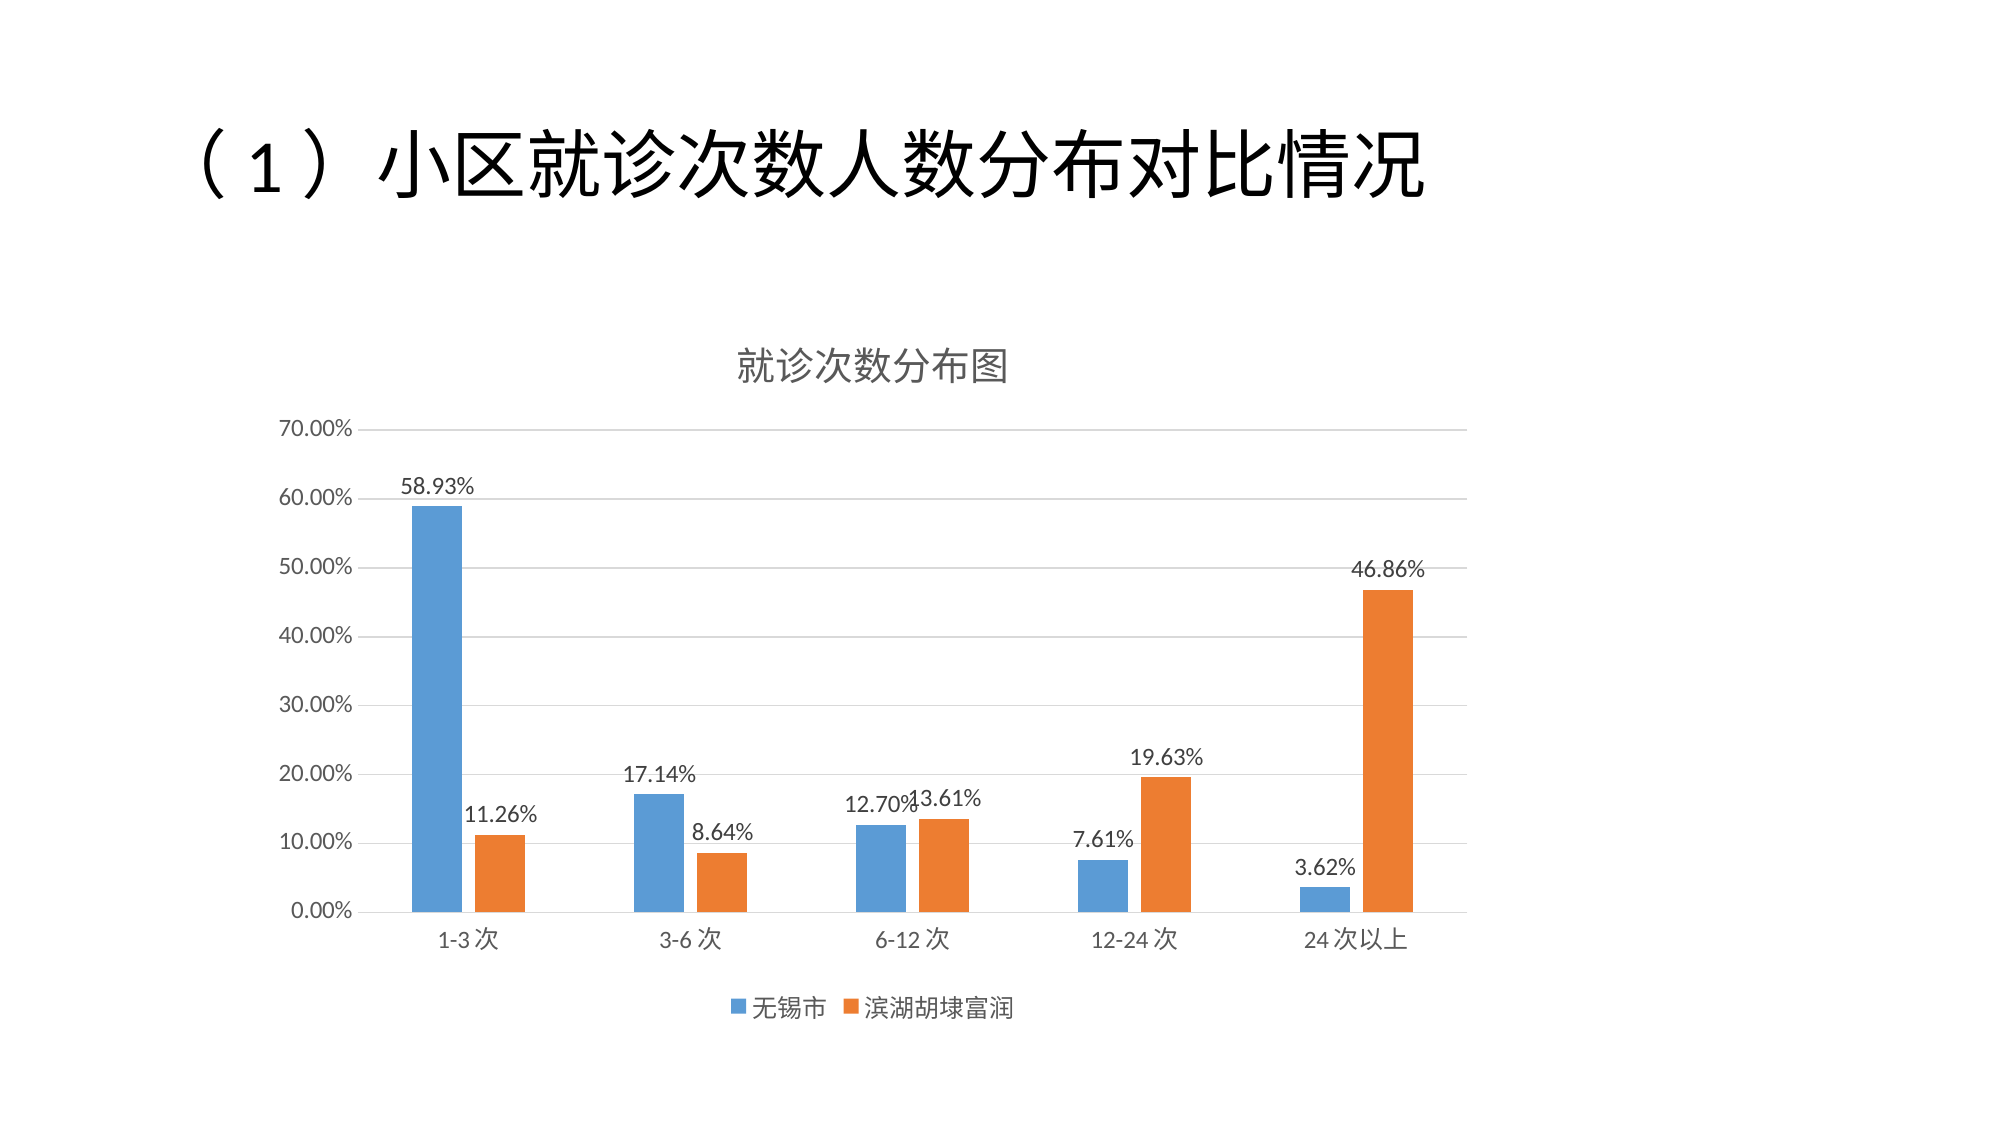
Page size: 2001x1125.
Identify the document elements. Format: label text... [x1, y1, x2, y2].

chart [253, 300, 1493, 1031]
title （1）小区就诊次数人数分布对比情况 [137, 59, 1863, 278]
